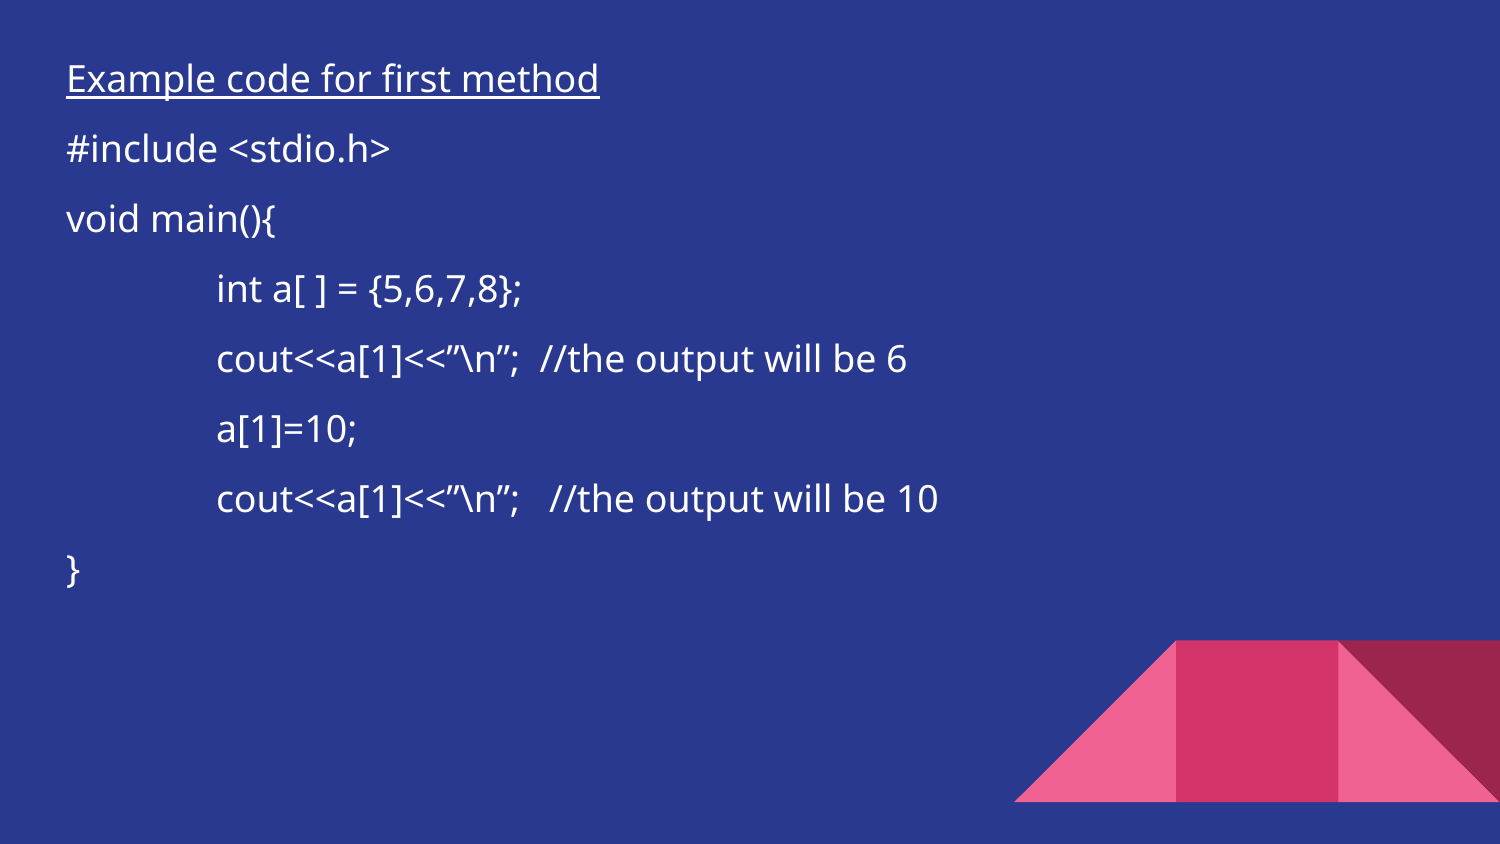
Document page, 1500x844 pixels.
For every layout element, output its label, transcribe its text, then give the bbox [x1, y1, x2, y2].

list Example code for first method #include <stdio.h> void main(){ int a[ ] = {5,6,7,8}; cout<<a[1]<<”\n”; //the output will be 6 a[1]=10; cout<<a[1]<<”\n”; //the output will be 10 } [51, 33, 1449, 750]
